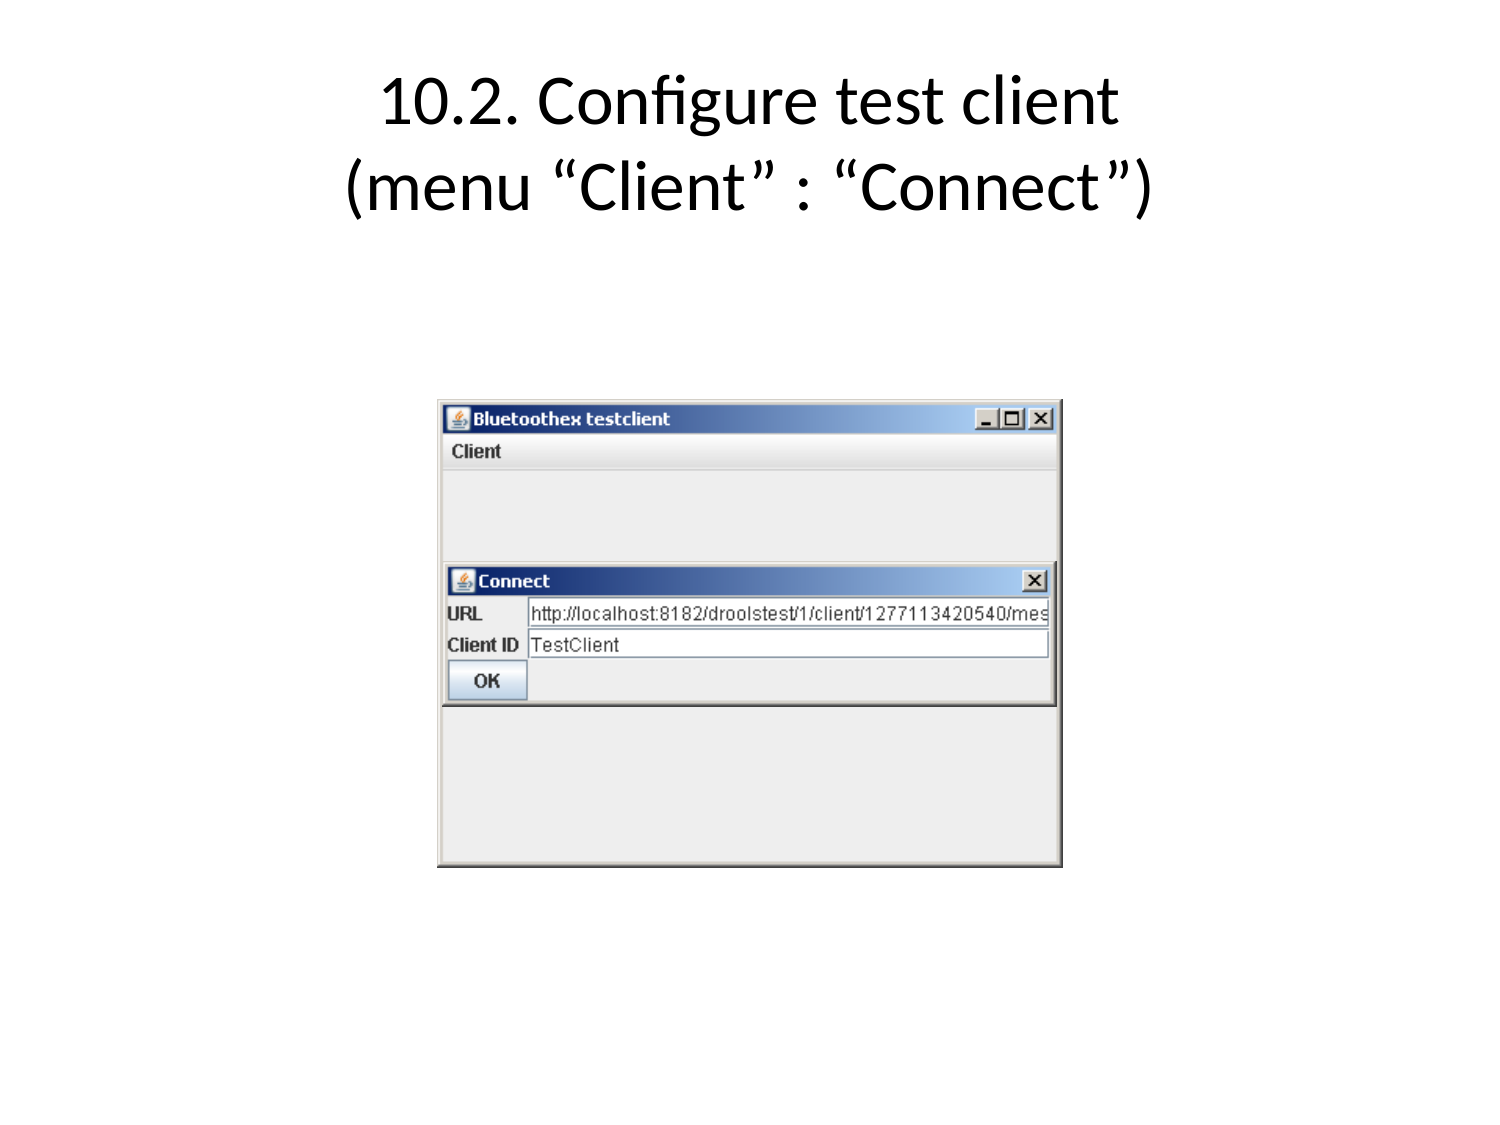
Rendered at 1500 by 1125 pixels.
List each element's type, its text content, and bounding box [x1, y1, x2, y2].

picture [437, 399, 1063, 869]
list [442, 560, 1058, 707]
title 10.2. Configure test client (menu “Client” : “Connect”) [75, 45, 1425, 233]
